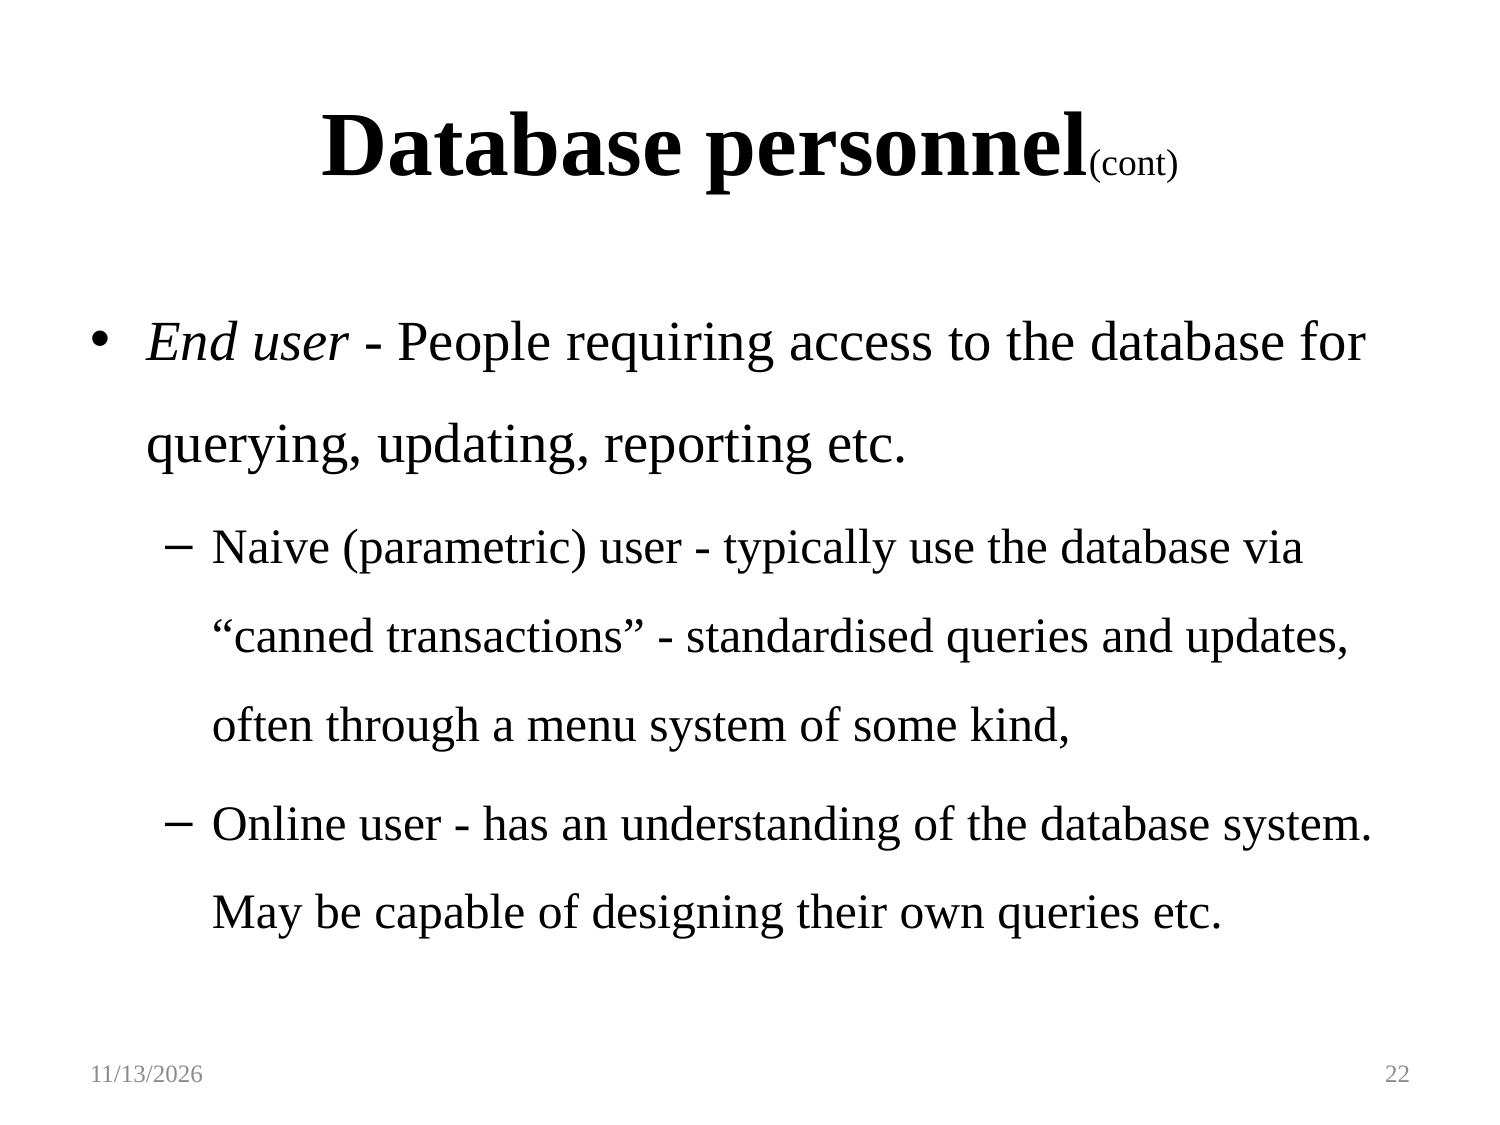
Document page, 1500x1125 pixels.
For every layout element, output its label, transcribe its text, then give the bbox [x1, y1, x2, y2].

list End user - People requiring access to the database for querying, updating, reporting etc. Naive (parametric) user - typically use the database via “canned transactions” - standardised queries and updates, often through a menu system of some kind, Online user - has an understanding of the database system. May be capable of designing their own queries etc. [75, 262, 1425, 1005]
title Database personnel(cont) [75, 45, 1425, 233]
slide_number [75, 1042, 425, 1103]
slide_number 22 [1074, 1042, 1425, 1103]
